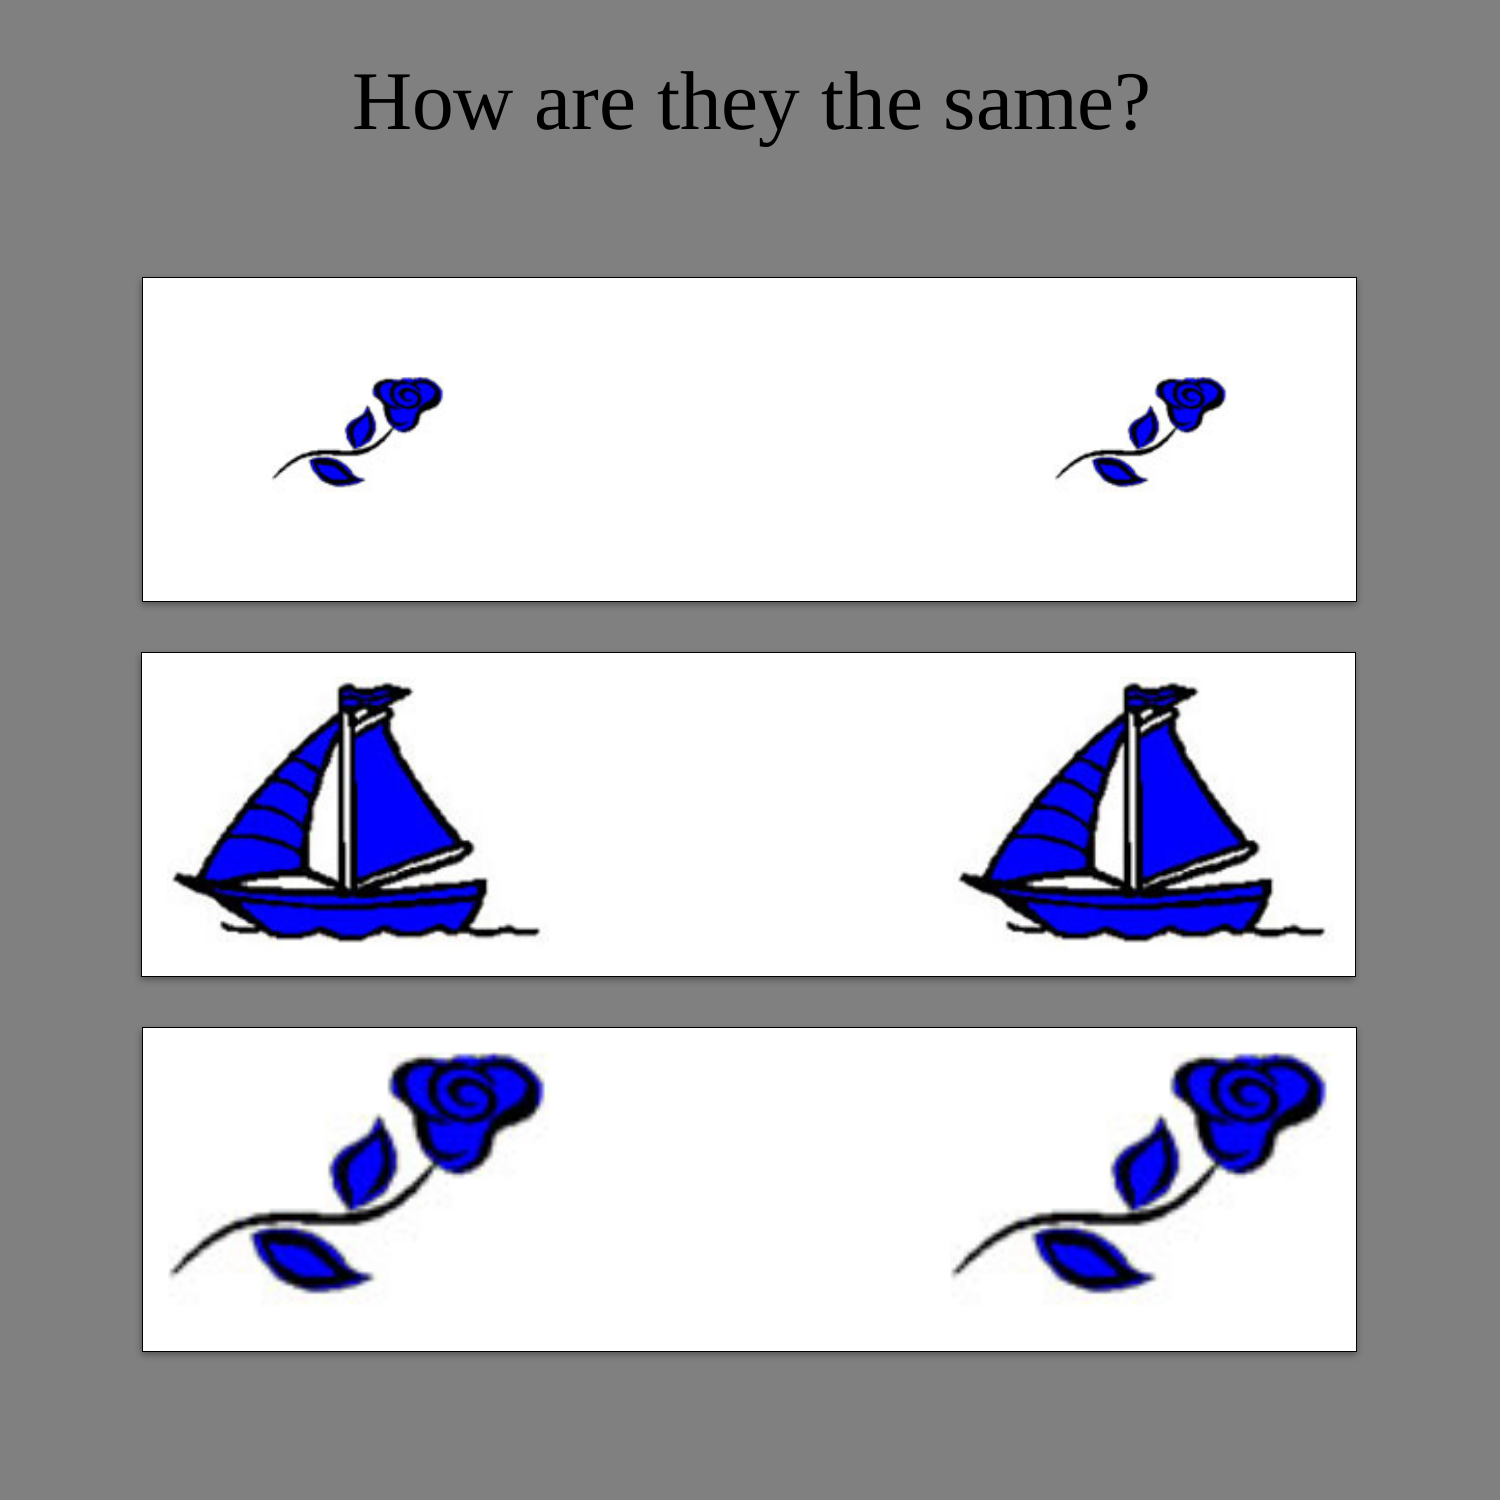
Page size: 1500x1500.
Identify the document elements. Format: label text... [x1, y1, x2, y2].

text_box [142, 277, 1357, 602]
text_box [167, 677, 1334, 951]
text_box [142, 1027, 1357, 1352]
picture [0, 0, 1500, 1500]
text_box [141, 652, 1356, 977]
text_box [168, 1052, 1331, 1326]
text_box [271, 376, 1228, 502]
text_box How are they the same? [170, 39, 1335, 155]
